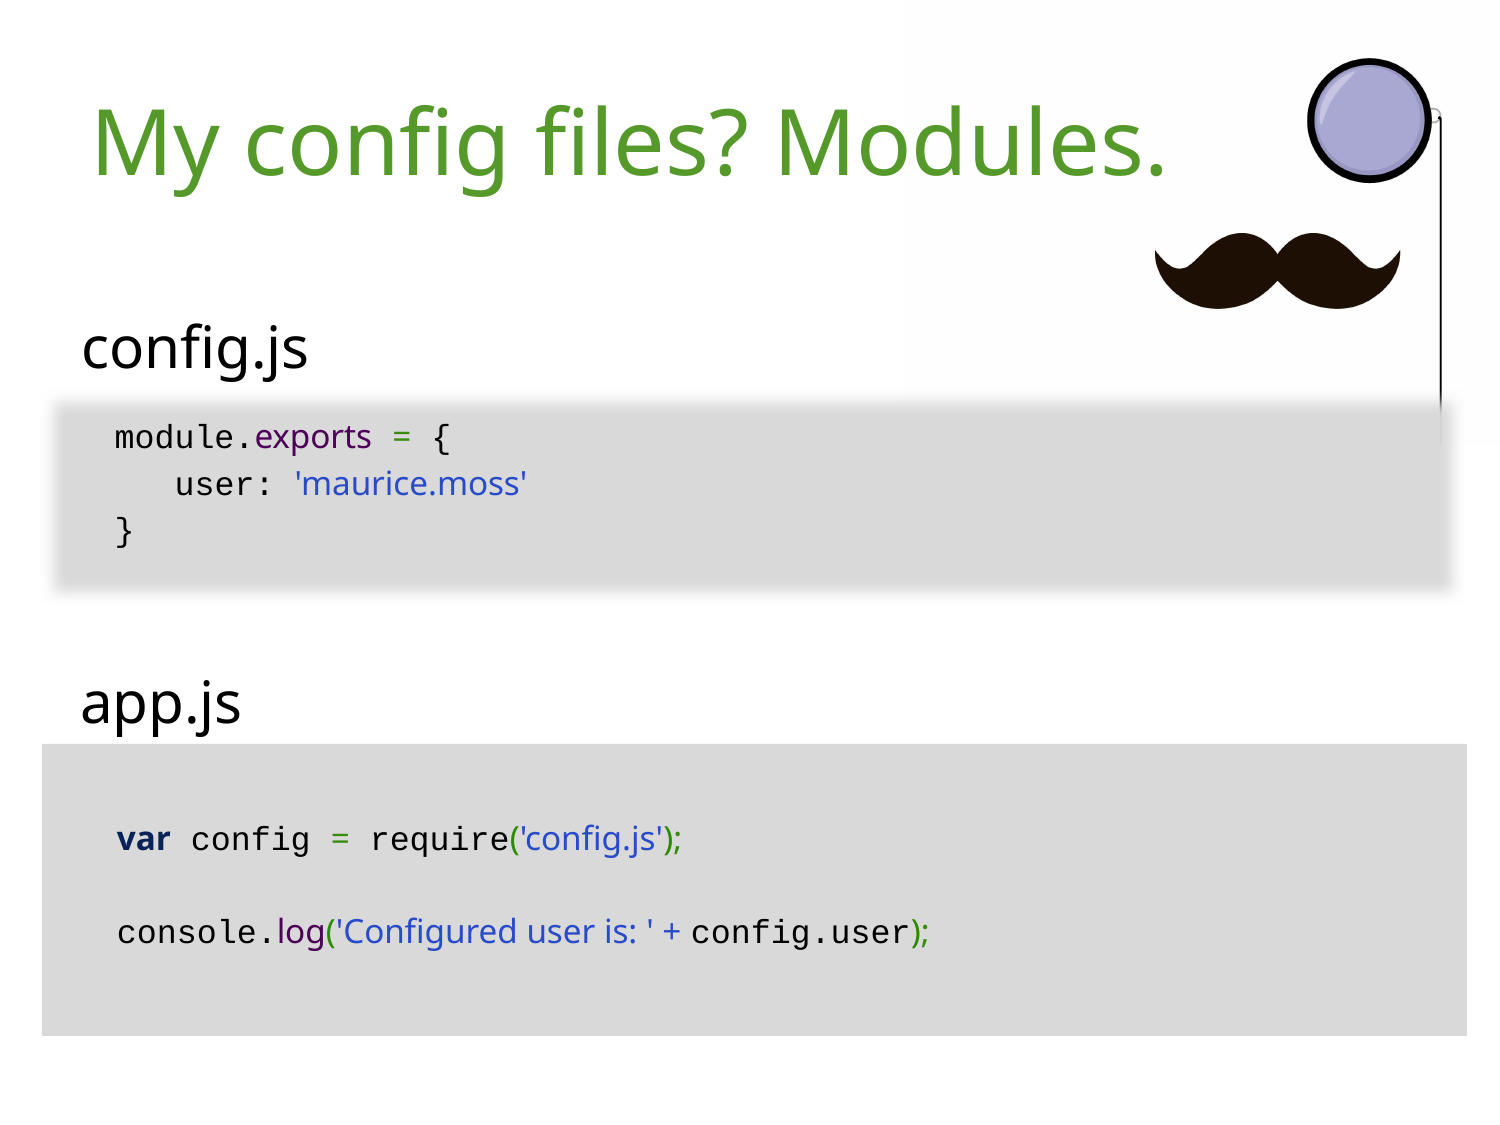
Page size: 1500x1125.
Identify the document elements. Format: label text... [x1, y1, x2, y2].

title My config files? Modules. [75, 45, 897, 233]
picture [902, 0, 1500, 445]
list var config = require('config.js'); console.log('Configured user is: ' + config.user); [41, 743, 1467, 1036]
text_box app.js [65, 657, 258, 743]
text_box module.exports = { user: 'maurice.moss' } [65, 414, 1441, 581]
text_box config.js [66, 302, 325, 388]
text_box [62, 411, 1444, 584]
